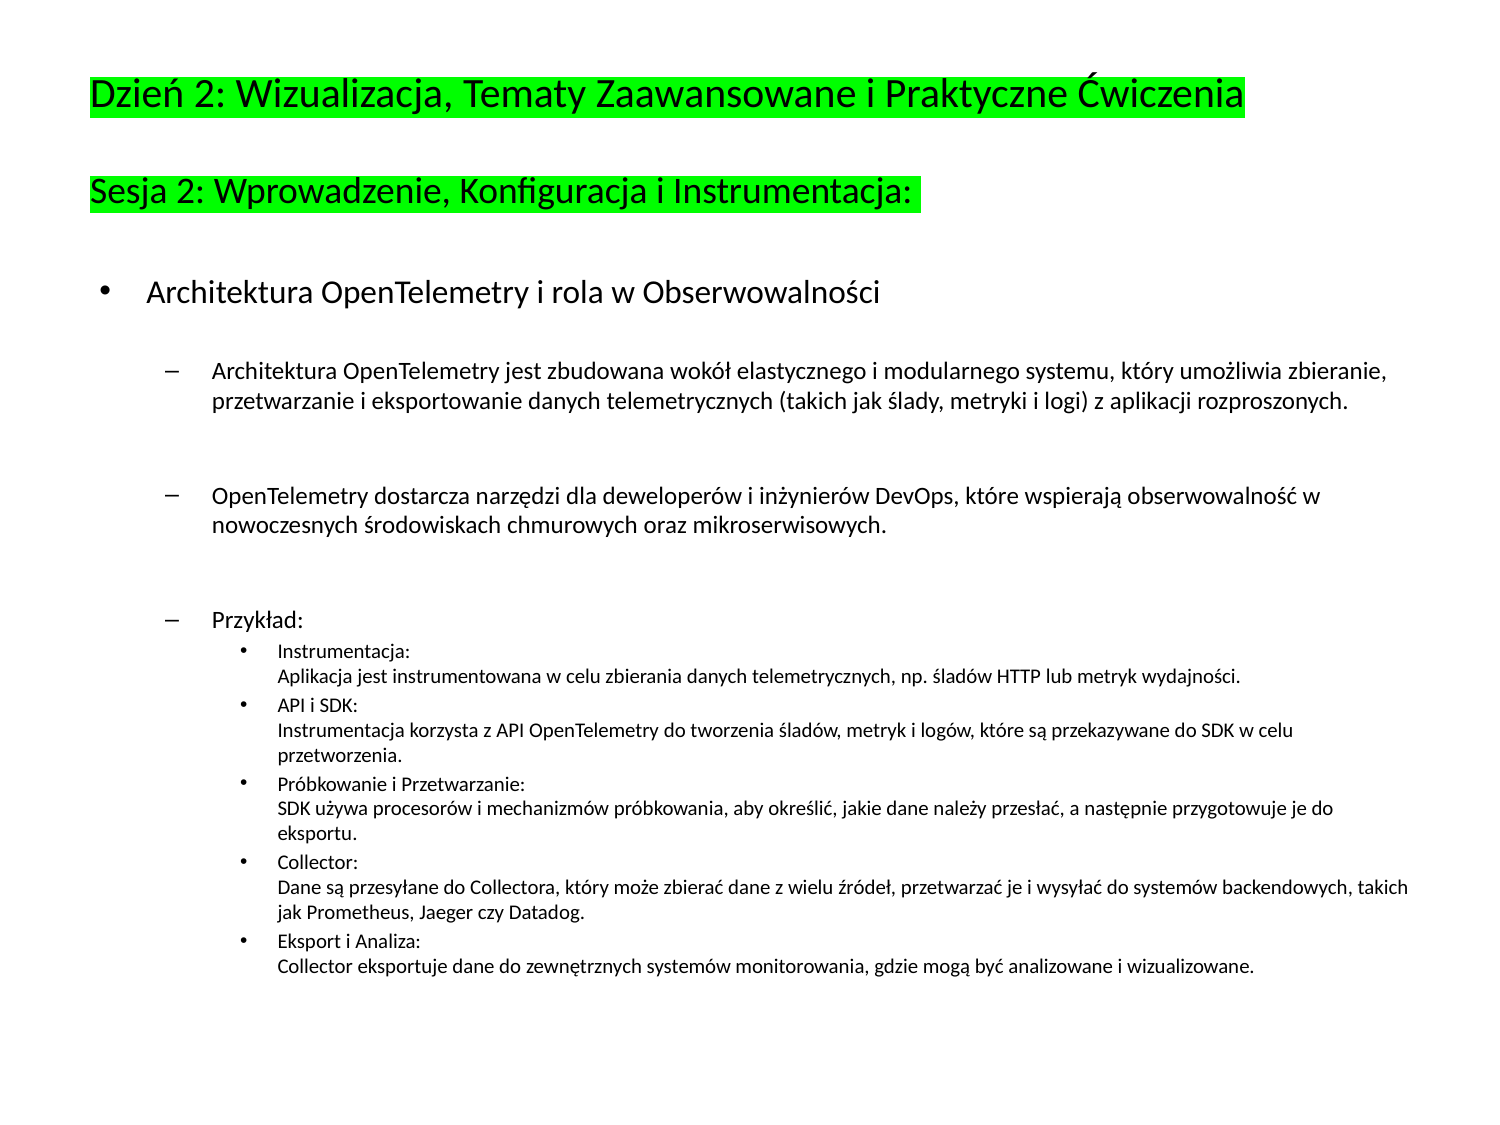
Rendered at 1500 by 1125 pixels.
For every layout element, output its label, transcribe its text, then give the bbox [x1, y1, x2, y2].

list Architektura OpenTelemetry i rola w Obserwowalności Architektura OpenTelemetry jest zbudowana wokół elastycznego i modularnego systemu, który umożliwia zbieranie, przetwarzanie i eksportowanie danych telemetrycznych (takich jak ślady, metryki i logi) z aplikacji rozproszonych. OpenTelemetry dostarcza narzędzi dla deweloperów i inżynierów DevOps, które wspierają obserwowalność w nowoczesnych środowiskach chmurowych oraz mikroserwisowych. Przykład: Instrumentacja: Aplikacja jest instrumentowana w celu zbierania danych telemetrycznych, np. śladów HTTP lub metryk wydajności. API i SDK: Instrumentacja korzysta z API OpenTelemetry do tworzenia śladów, metryk i logów, które są przekazywane do SDK w celu przetworzenia. Próbkowanie i Przetwarzanie: SDK używa procesorów i mechanizmów próbkowania, aby określić, jakie dane należy przesłać, a następnie przygotowuje je do eksportu. Collector: Dane są przesyłane do Collectora, który może zbierać dane z wielu źródeł, przetwarzać je i wysyłać do systemów backendowych, takich jak Prometheus, Jaeger czy Datadog. Eksport i Analiza: Collector eksportuje dane do zewnętrznych systemów monitorowania, gdzie mogą być analizowane i wizualizowane. [75, 262, 1425, 1005]
title Dzień 2: Wizualizacja, Tematy Zaawansowane i Praktyczne Ćwiczenia Sesja 2: Wprowadzenie, Konfiguracja i Instrumentacja: [75, 45, 1425, 233]
